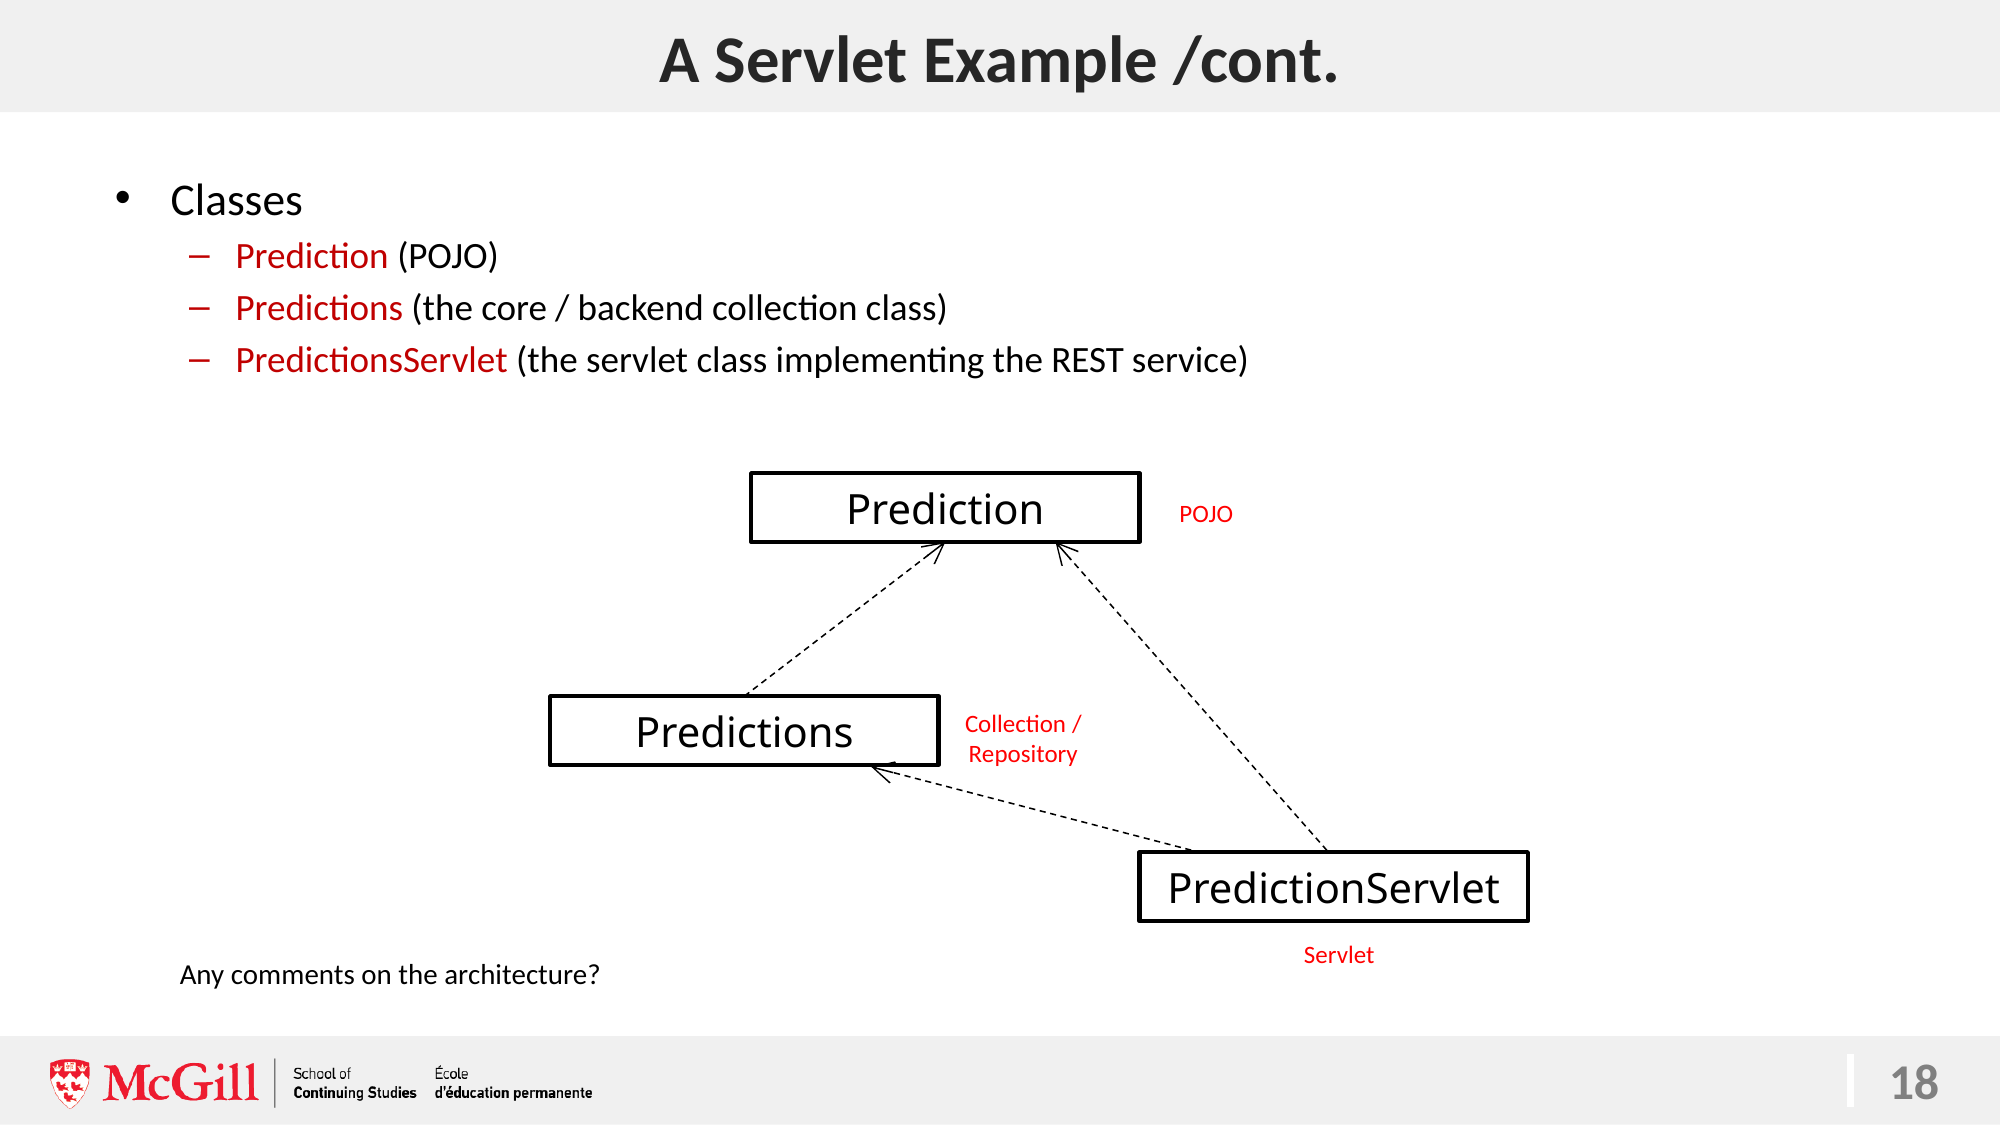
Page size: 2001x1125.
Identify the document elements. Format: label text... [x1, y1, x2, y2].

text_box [550, 472, 1529, 965]
picture [50, 1058, 592, 1109]
list Classes Prediction (POJO) Predictions (the core / backend collection class) PredictionsServlet (the servlet class implementing the REST service) Any comments on the architecture? [99, 162, 1900, 1005]
title A Servlet Example /cont. [0, 0, 2000, 113]
